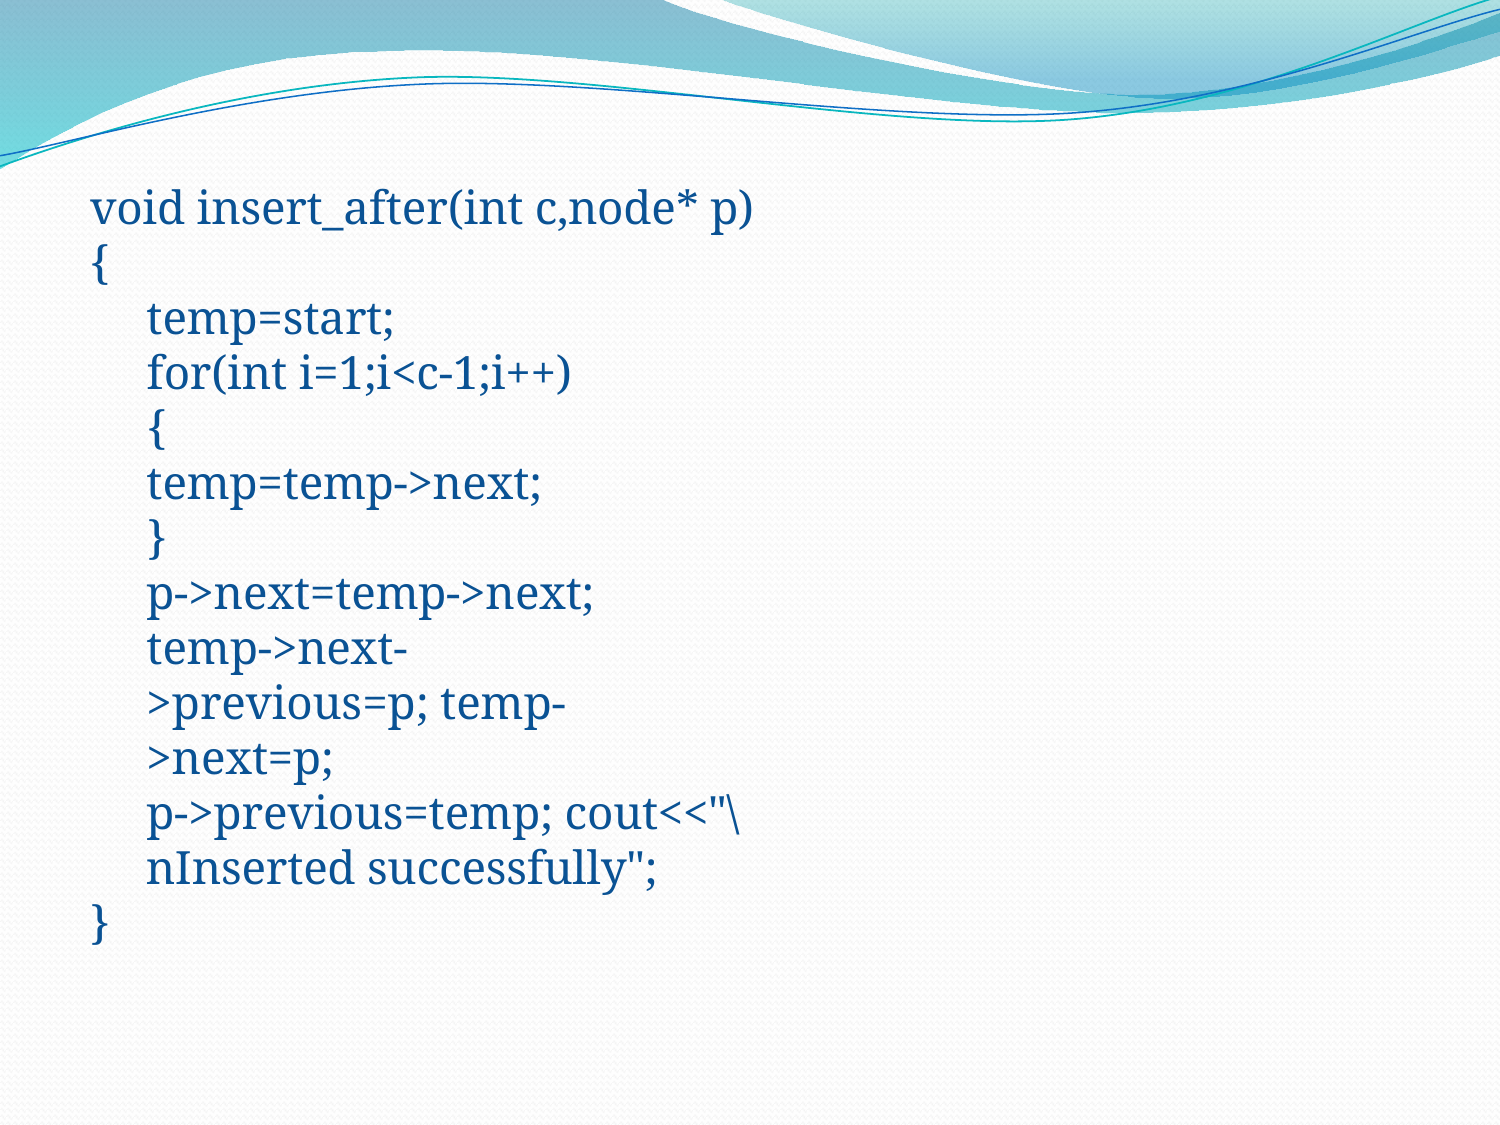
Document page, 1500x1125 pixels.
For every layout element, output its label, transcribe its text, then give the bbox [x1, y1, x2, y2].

text_box void insert_after(int c,node* p) { temp=start; for(int i=1;i<c-1;i++) { temp=temp->next; } p->next=temp->next; temp->next->previous=p; temp->next=p; p->previous=temp; cout<<"\nInserted successfully"; } [87, 179, 781, 949]
